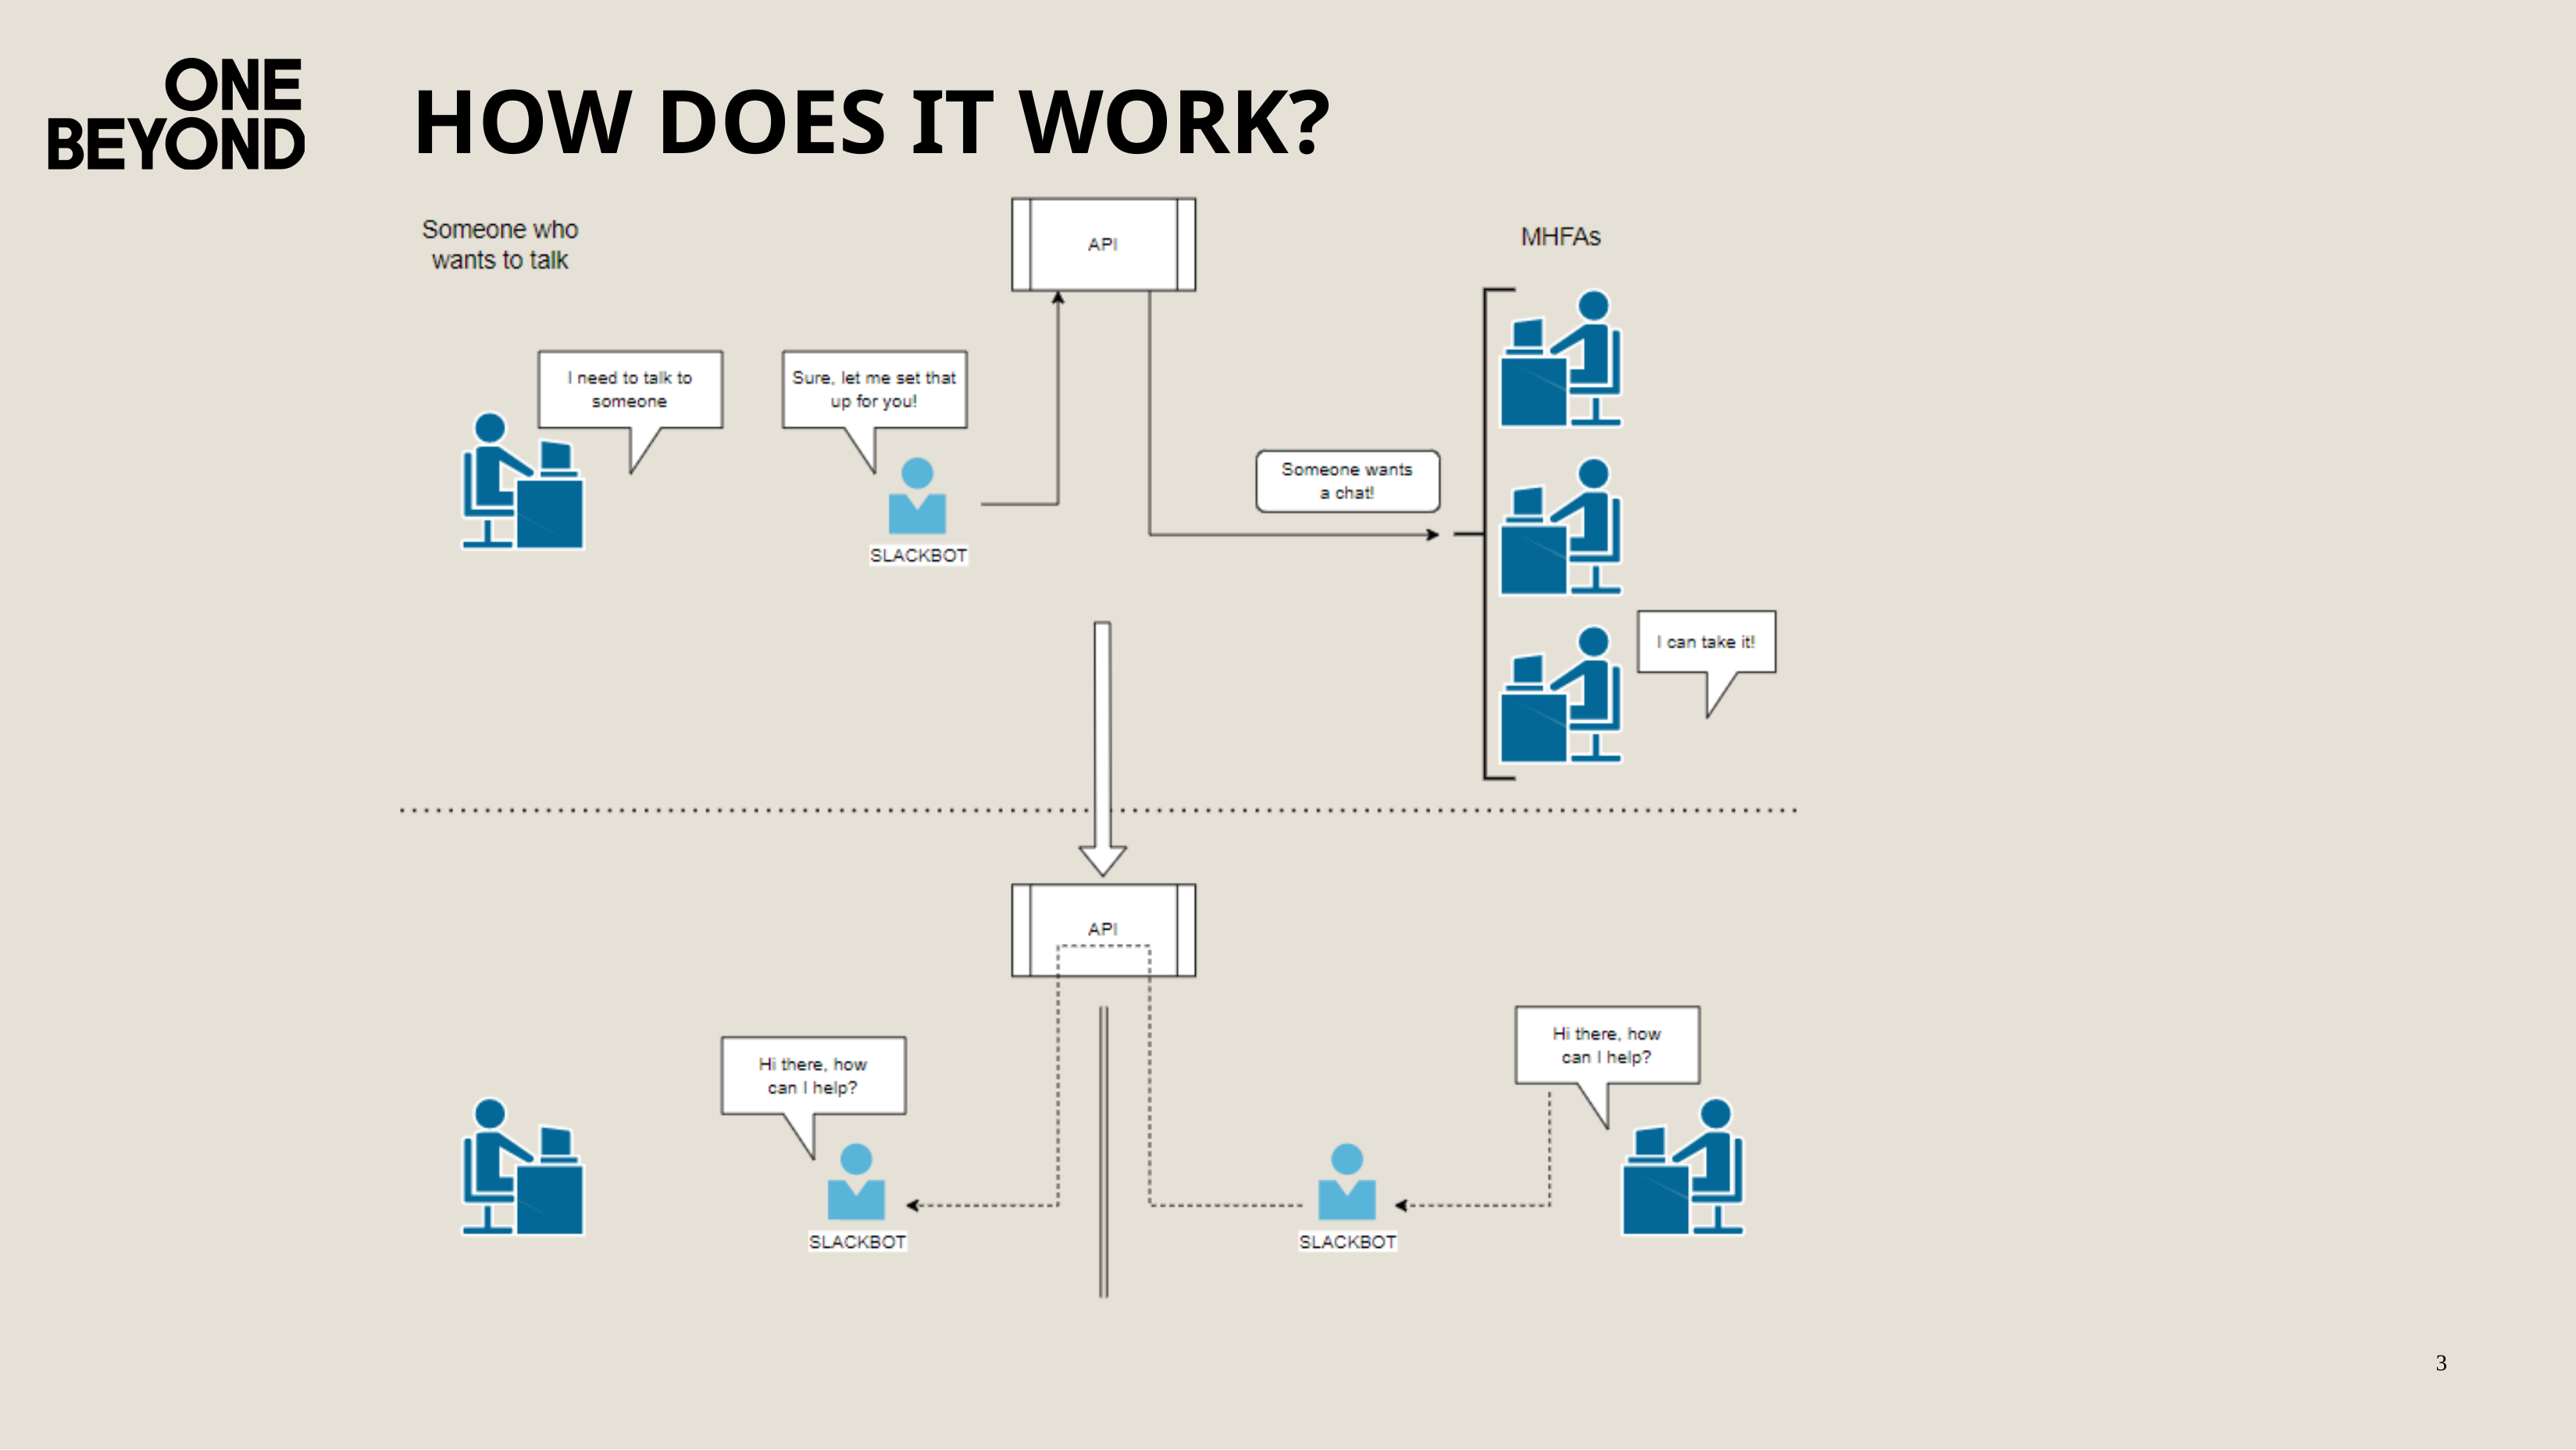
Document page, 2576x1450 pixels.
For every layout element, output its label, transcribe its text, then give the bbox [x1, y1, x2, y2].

slide_number 4 [1854, 1348, 2447, 1384]
list HOW DOES IT WORK? [411, 66, 2401, 173]
picture [374, 170, 1837, 1307]
